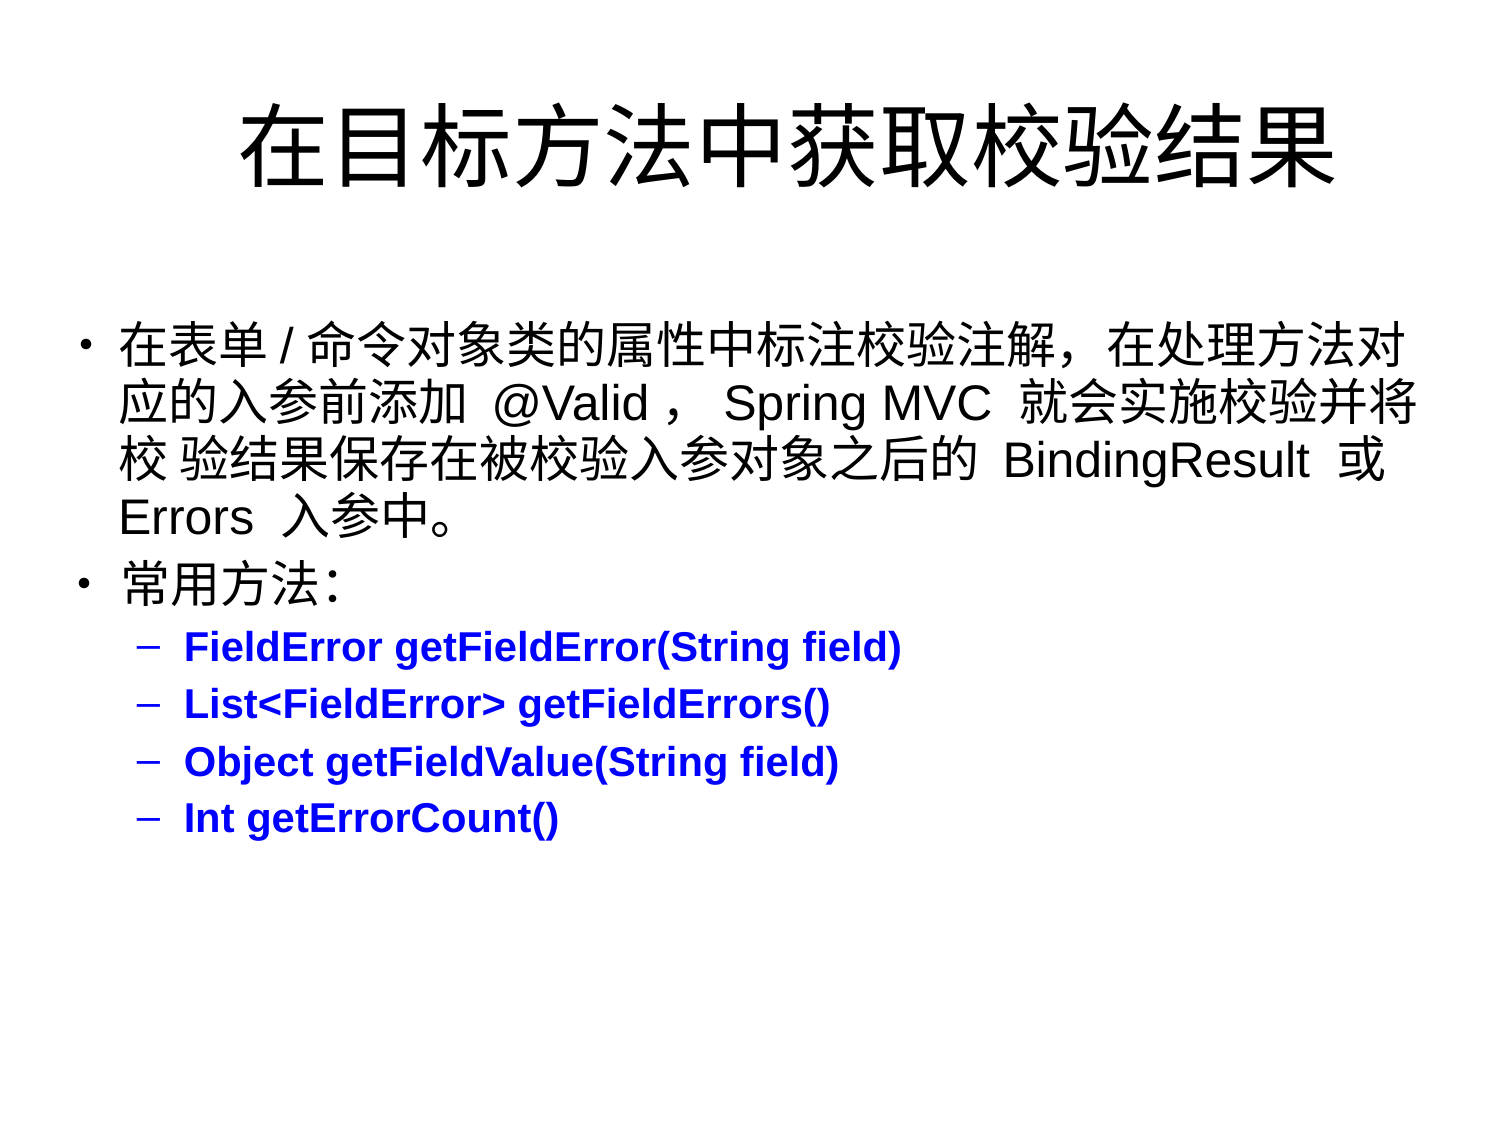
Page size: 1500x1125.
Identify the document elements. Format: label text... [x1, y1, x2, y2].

text_box • 在表单/命令对象类的属性中标注校验注解，在处理方法对 应的入参前添加 @Valid，Spring MVC 就会实施校验并将校 验结果保存在被校验入参对象之后的 BindingResult 或 Errors 入参中。 • 常用方法： FieldError getFieldError(String field) List<FieldError> getFieldErrors() Object getFieldValue(String field) Int getErrorCount() [59, 315, 1429, 842]
title 在目标方法中获取校验结果 [75, 27, 1425, 250]
